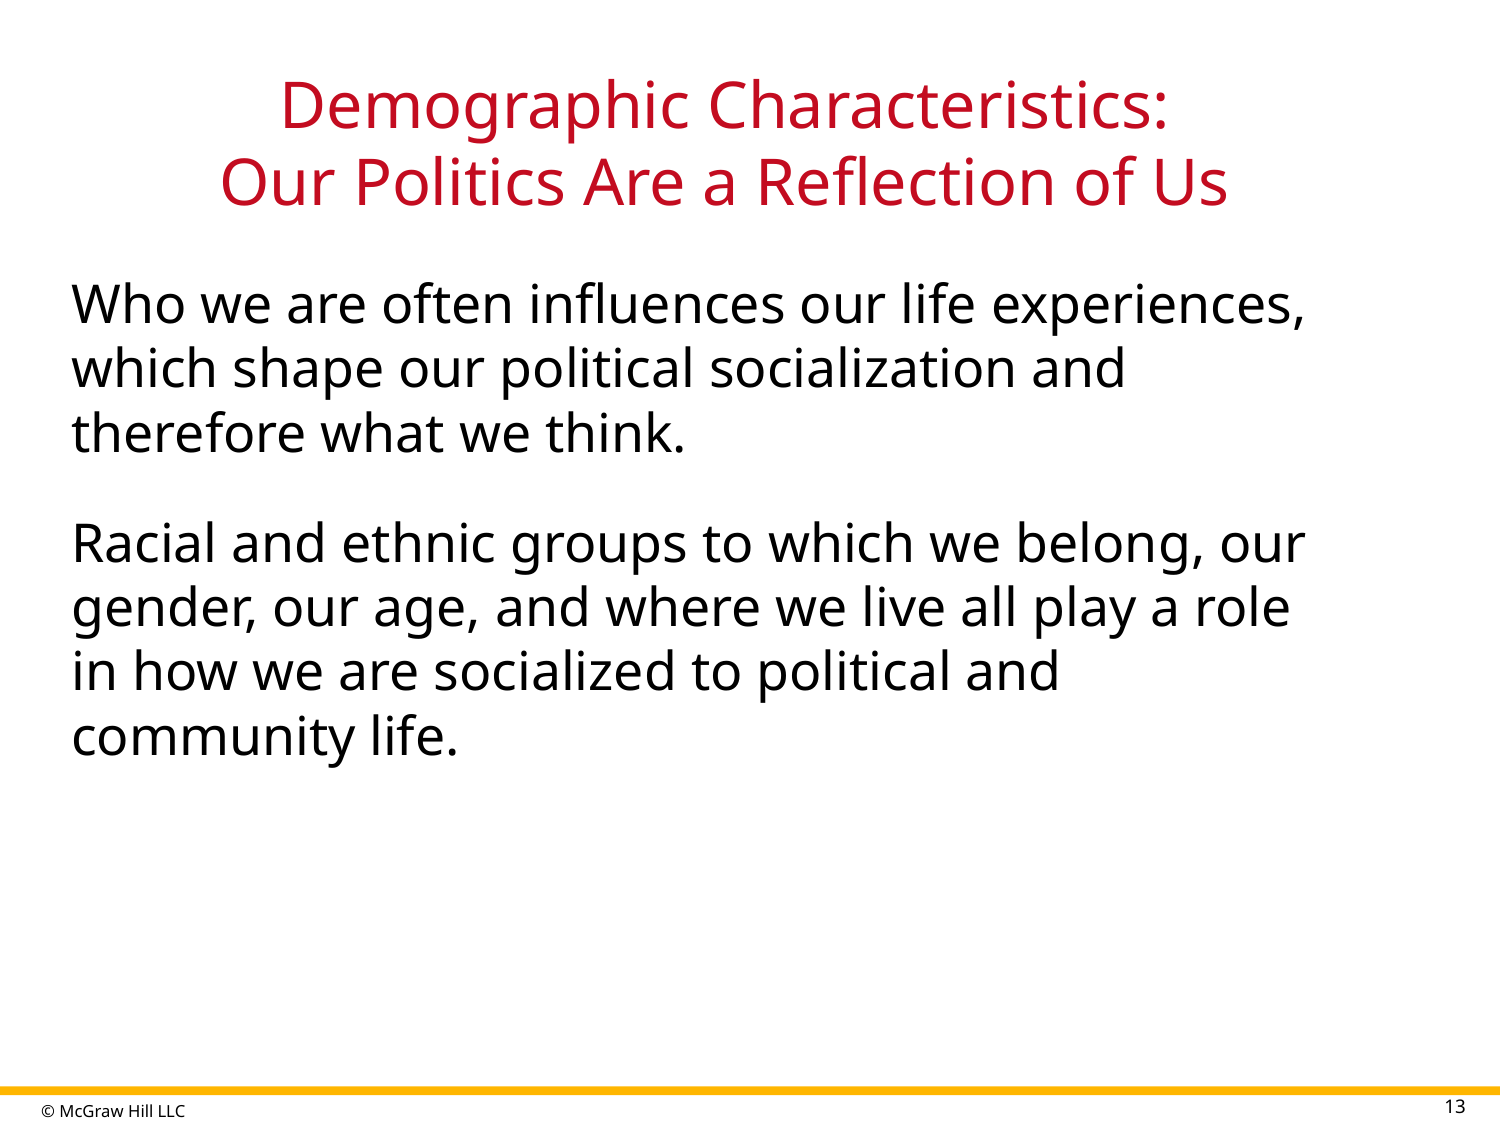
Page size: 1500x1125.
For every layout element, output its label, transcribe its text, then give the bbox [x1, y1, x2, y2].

title Demographic Characteristics: Our Politics Are a Reflection of Us [198, 30, 1252, 252]
list Who we are often influences our life experiences, which shape our political socialization and therefore what we think. Racial and ethnic groups to which we belong, our gender, our age, and where we live all play a role in how we are socialized to political and community life. [56, 262, 1351, 775]
slide_number 13 [1415, 1094, 1474, 1122]
